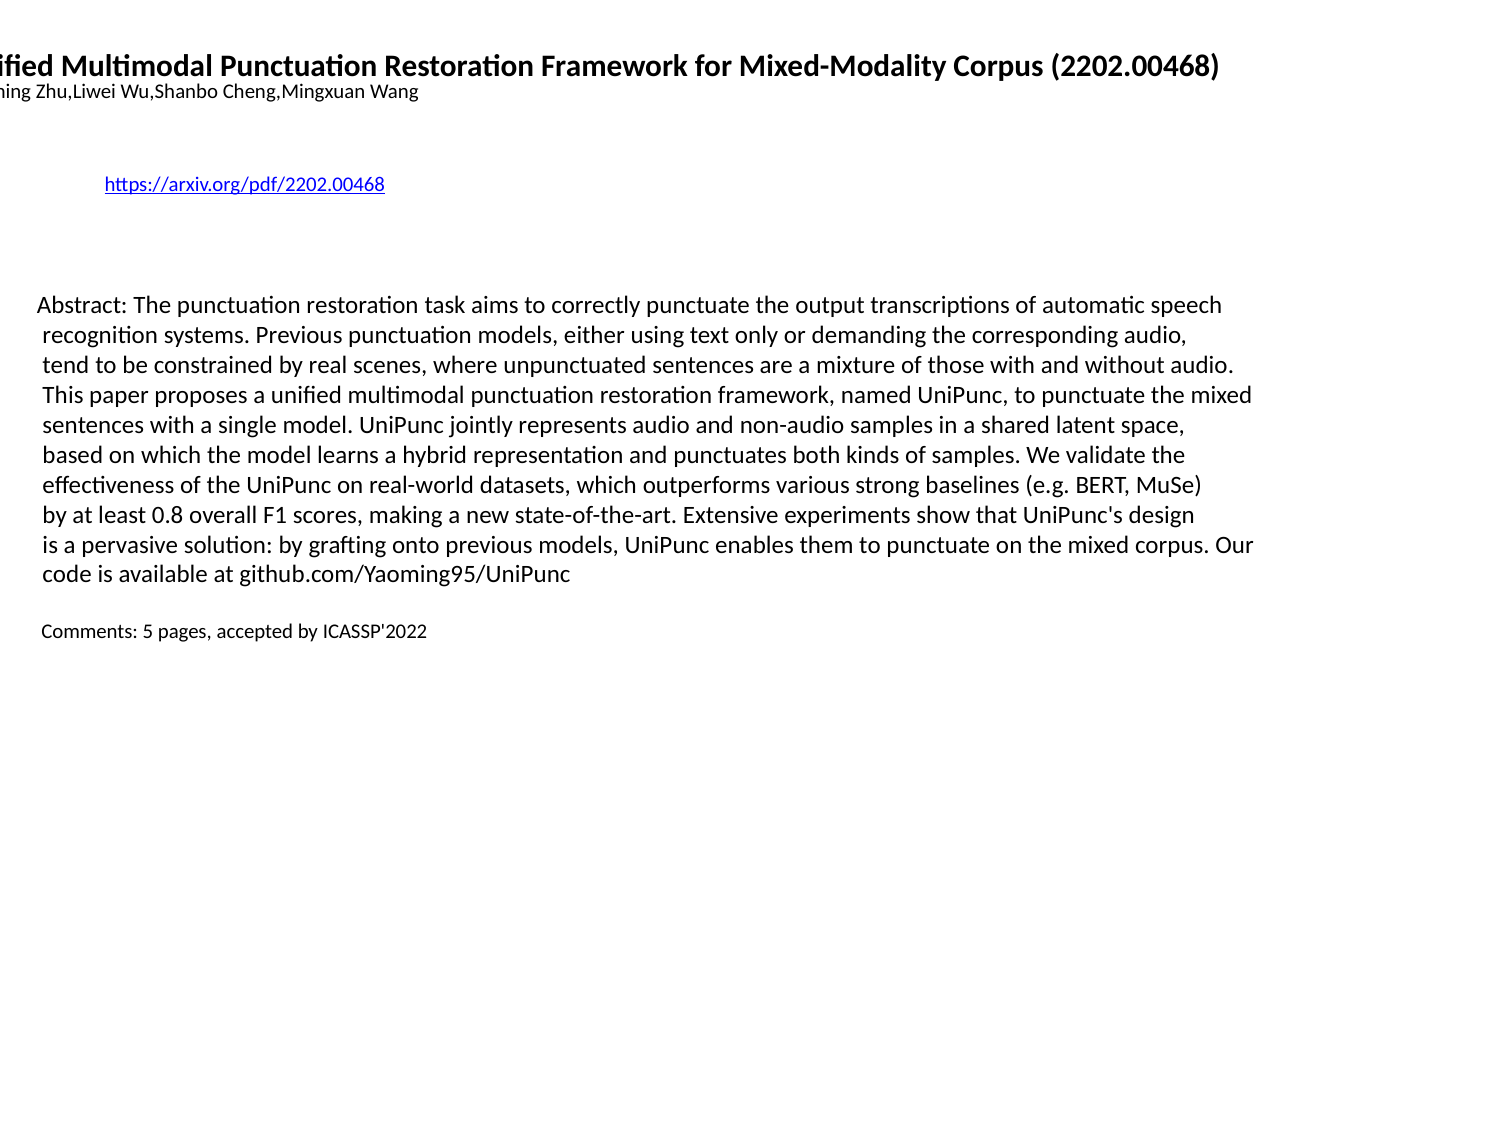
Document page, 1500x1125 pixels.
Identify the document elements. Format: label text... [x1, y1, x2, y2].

text_box Abstract: The punctuation restoration task aims to correctly punctuate the output transcriptions of automatic speech recognition systems. Previous punctuation models, either using text only or demanding the corresponding audio, tend to be constrained by real scenes, where unpunctuated sentences are a mixture of those with and without audio. This paper proposes a unified multimodal punctuation restoration framework, named UniPunc, to punctuate the mixed sentences with a single model. UniPunc jointly represents audio and non-audio samples in a shared latent space, based on which the model learns a hybrid representation and punctuates both kinds of samples. We validate the effectiveness of the UniPunc on real-world datasets, which outperforms various strong baselines (e.g. BERT, MuSe) by at least 0.8 overall F1 scores, making a new state-of-the-art. Extensive experiments show that UniPunc's design is a pervasive solution: by grafting onto previous models, UniPunc enables them to punctuate on the mixed corpus. Our code is available at github.com/Yaoming95/UniPunc Comments: 5 pages, accepted by ICASSP'2022 [22, 236, 1278, 651]
text_box Unified Multimodal Punctuation Restoration Framework for Mixed-Modality Corpus (2202.00468) Yaoming Zhu,Liwei Wu,Shanbo Cheng,Mingxuan Wang [0, 0, 1237, 110]
text_box https://arxiv.org/pdf/2202.00468 [89, 118, 401, 203]
